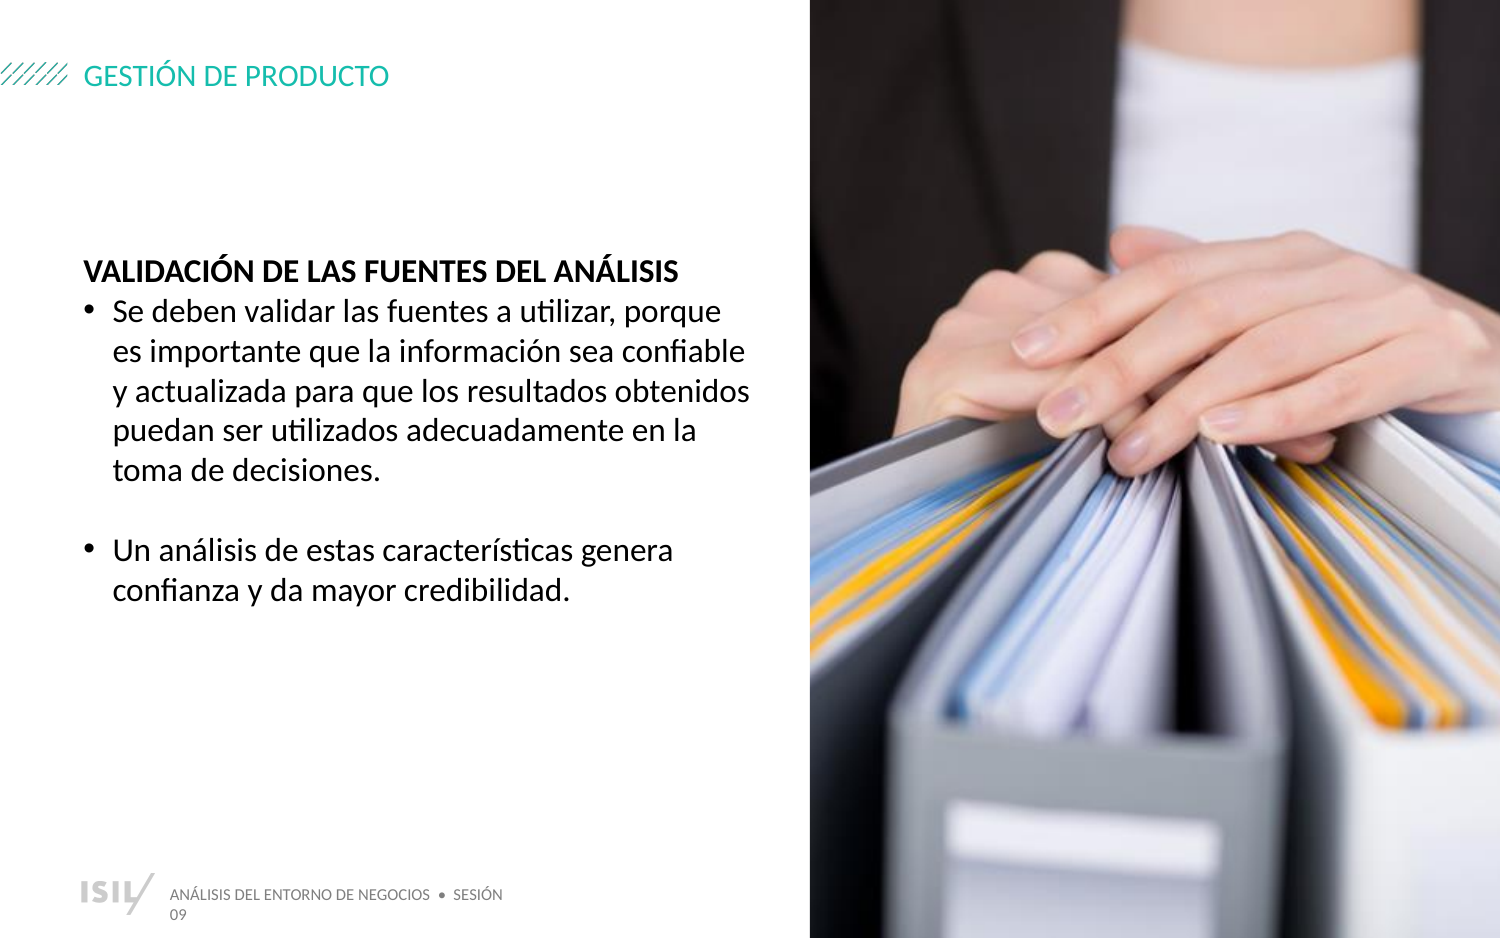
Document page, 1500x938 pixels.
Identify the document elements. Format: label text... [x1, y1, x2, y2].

picture [809, 0, 1500, 938]
picture [0, 62, 68, 86]
text_box VALIDACIÓN DE LAS FUENTES DEL ANÁLISIS Se deben validar las fuentes a utilizar, porque es importante que la información sea confiable y actualizada para que los resultados obtenidos puedan ser utilizados adecuadamente en la toma de decisiones. Un análisis de estas características genera confianza y da mayor credibilidad. [83, 248, 755, 609]
text_box GESTIÓN DE PRODUCTO [83, 54, 612, 93]
